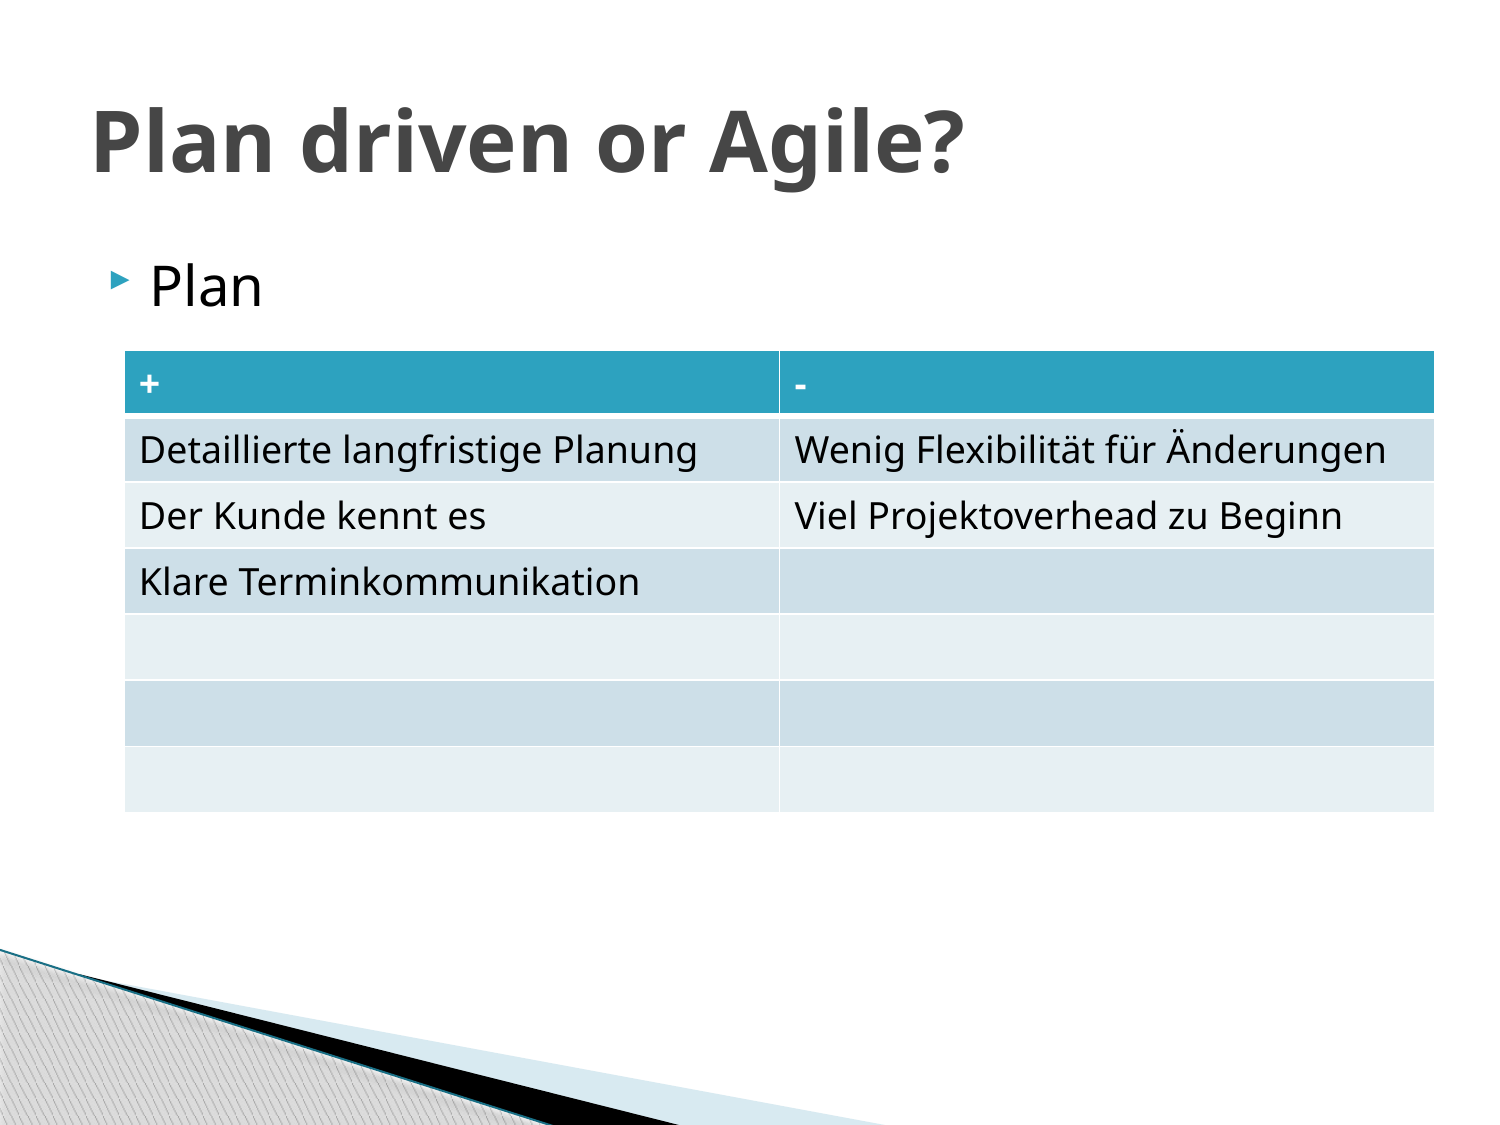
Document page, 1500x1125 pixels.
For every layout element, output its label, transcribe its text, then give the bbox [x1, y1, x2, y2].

table_cell [780, 681, 1434, 746]
table_cell [125, 615, 779, 679]
table_cell [780, 615, 1434, 679]
table_header - [780, 351, 1434, 413]
table_cell [780, 549, 1434, 613]
table_cell [125, 747, 779, 812]
table_cell Klare Terminkommunikation [125, 549, 779, 613]
list Plan [75, 243, 1425, 986]
table_cell [125, 681, 779, 746]
table_cell Viel Projektoverhead zu Beginn [780, 483, 1434, 547]
table_cell Der Kunde kennt es [125, 483, 779, 547]
table_cell Detaillierte langfristige Planung [125, 419, 779, 481]
table_header + [125, 351, 779, 413]
title Plan driven or Agile? [75, 45, 1425, 233]
table_cell [780, 747, 1434, 812]
table_cell Wenig Flexibilität für Änderungen [780, 419, 1434, 481]
